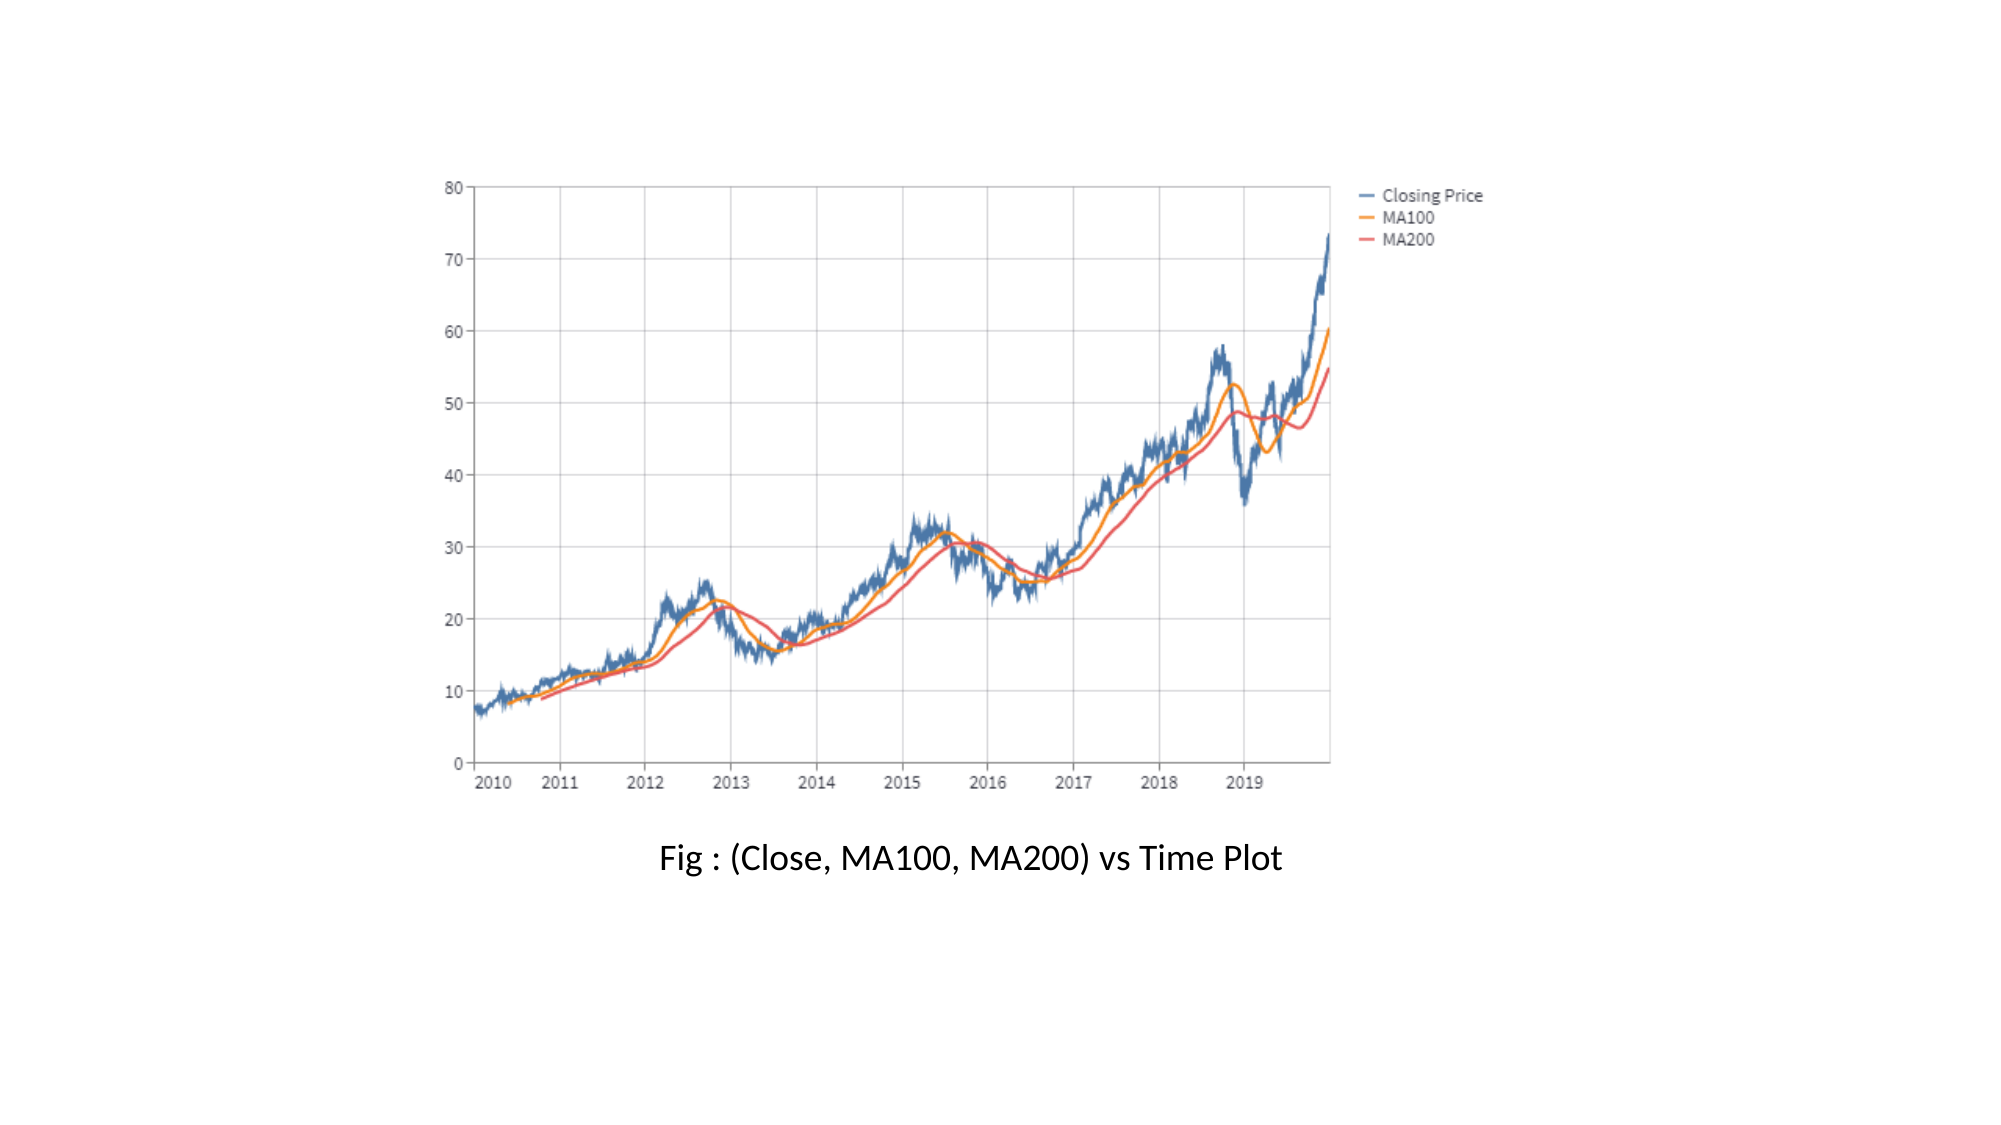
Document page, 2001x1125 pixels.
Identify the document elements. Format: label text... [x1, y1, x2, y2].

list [444, 177, 1486, 803]
text_box Fig : (Close, MA100, MA200) vs Time Plot [644, 824, 1301, 885]
